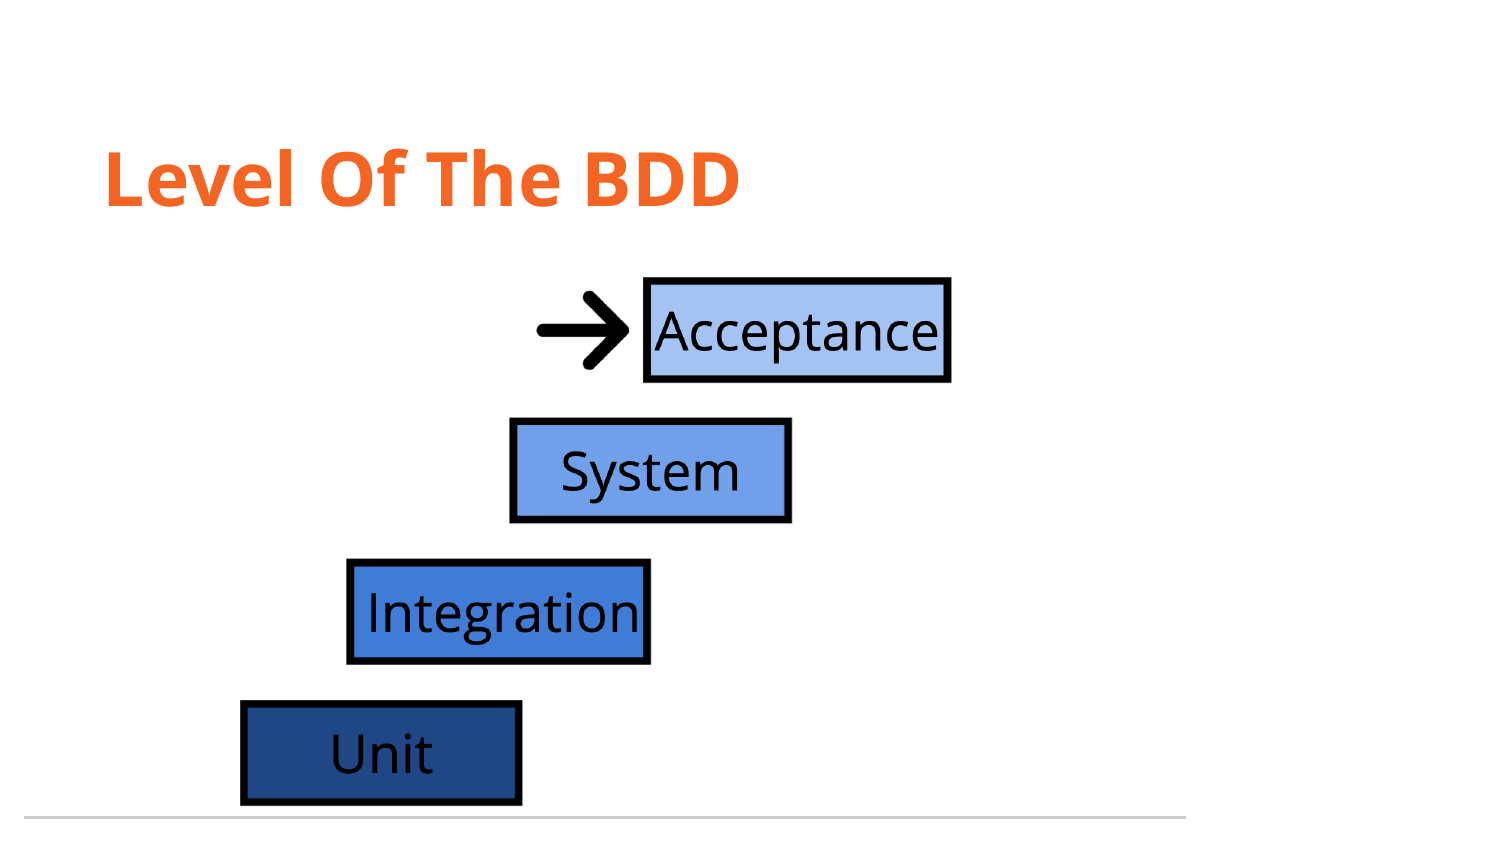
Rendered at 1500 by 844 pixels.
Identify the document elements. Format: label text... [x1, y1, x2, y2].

picture [24, 267, 1187, 819]
title Level Of The BDD [87, 116, 941, 243]
